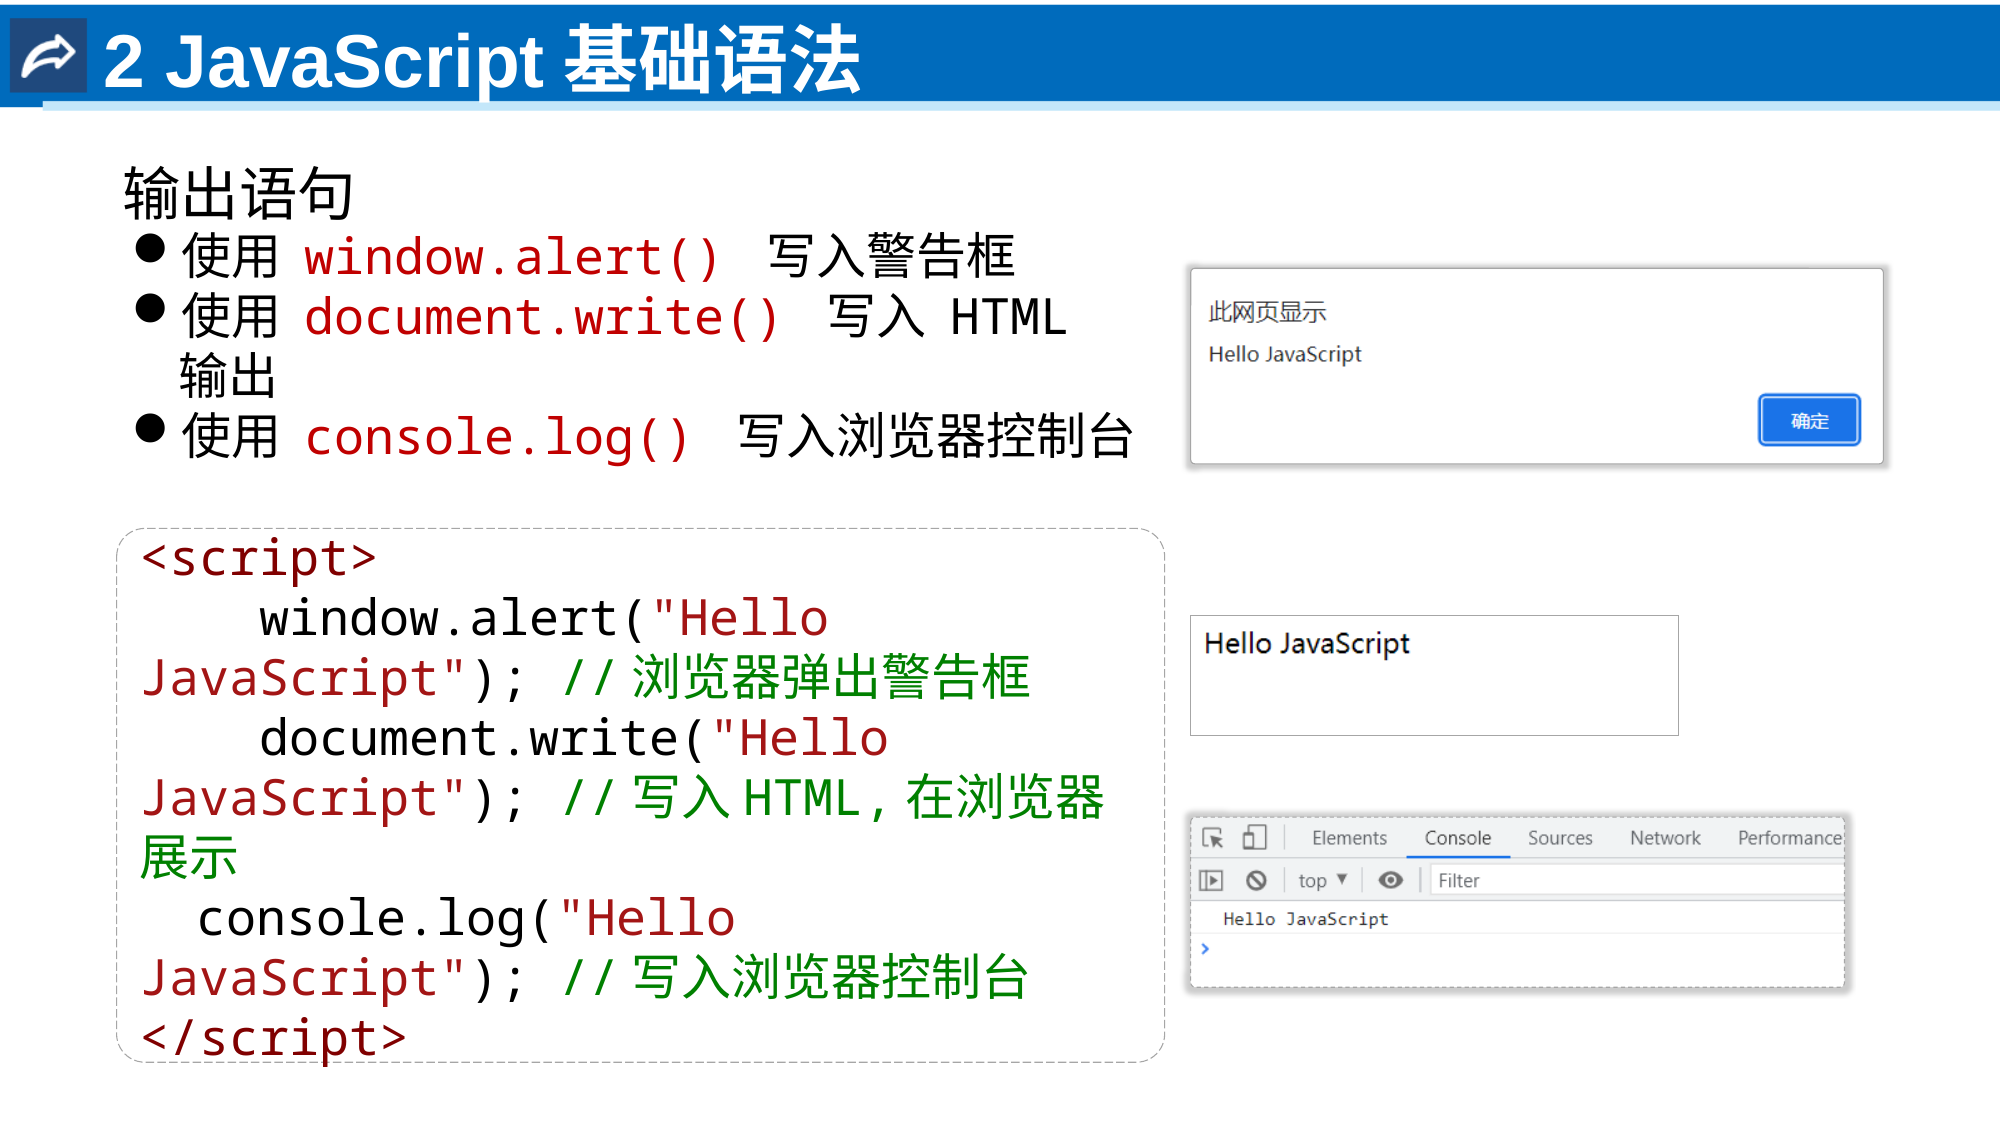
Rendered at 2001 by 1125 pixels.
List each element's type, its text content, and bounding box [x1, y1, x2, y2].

picture [0, 0, 2000, 117]
picture [1190, 615, 1679, 736]
picture [1190, 817, 1845, 988]
text_box 使用 window.alert() 写入警告框 使用 document.write() 写入 HTML 输出 使用 console.log() 写入浏览器控制台 [116, 240, 1165, 449]
title 输出语句 [107, 154, 437, 239]
text_box <script> window.alert("Hello JavaScript"); //浏览器弹出警告框 document.write("Hello JavaScript"); //写入HTML,在浏览器展示 console.log("Hello JavaScript"); //写入浏览器控制台 </script> [115, 527, 1166, 1064]
picture [1190, 268, 1884, 464]
